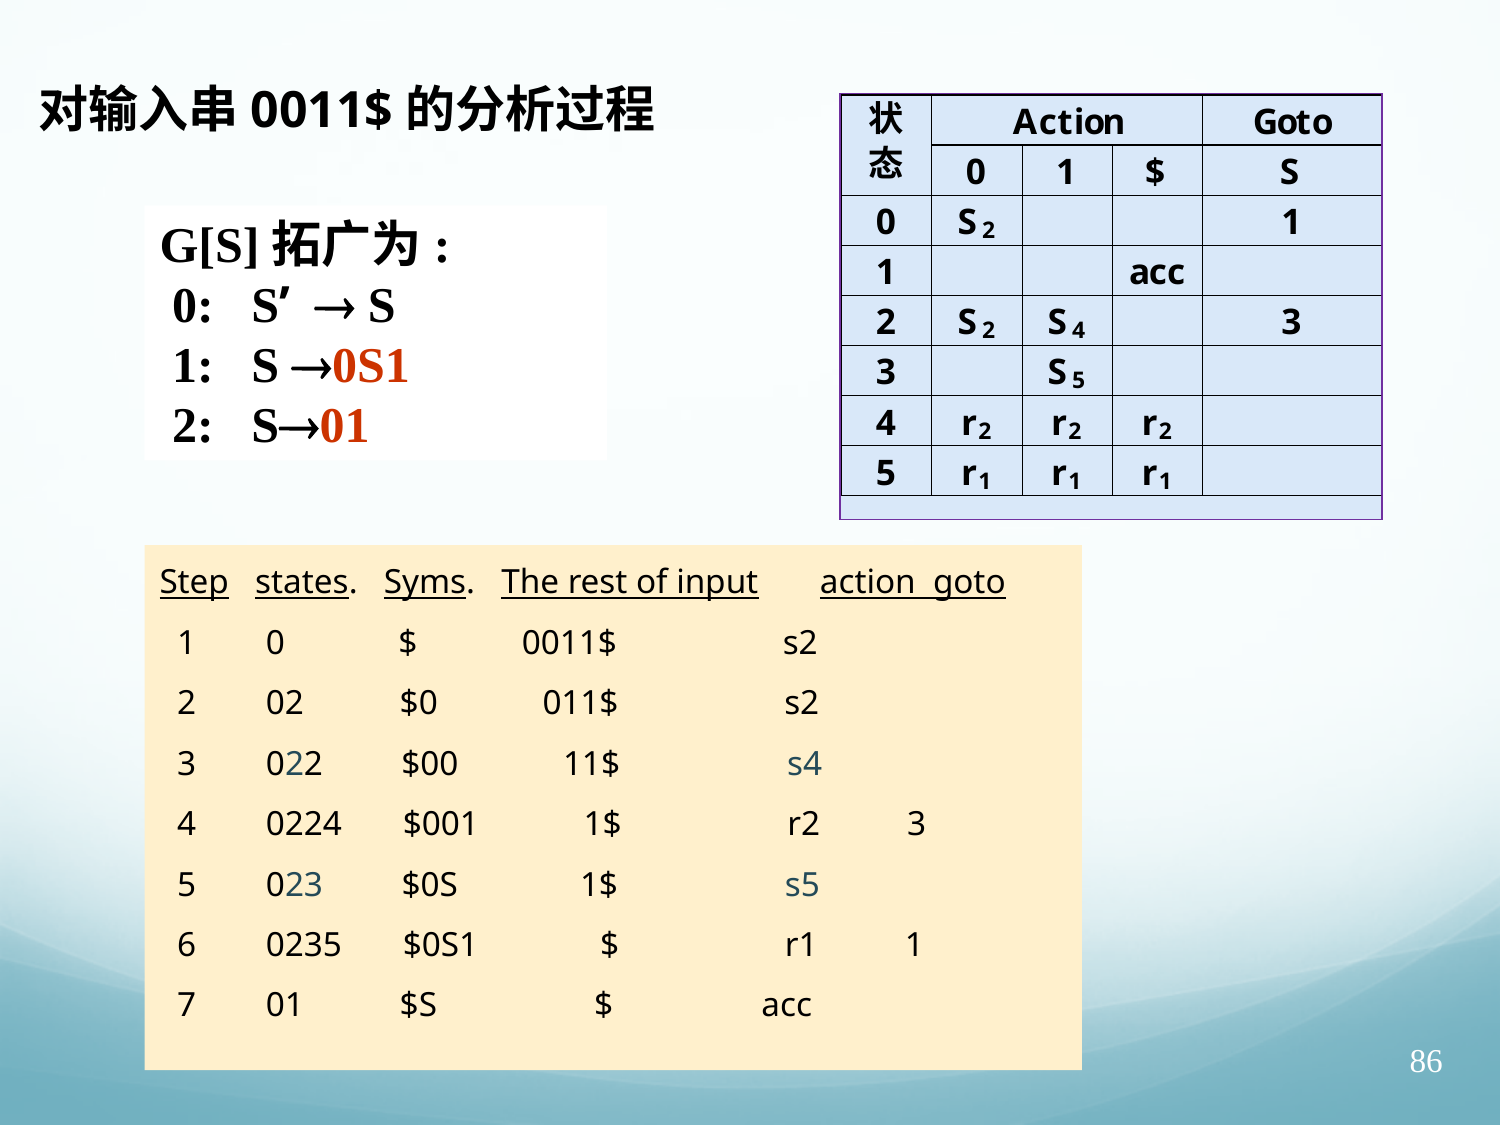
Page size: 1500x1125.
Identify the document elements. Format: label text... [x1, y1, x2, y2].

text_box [840, 93, 1382, 520]
slide_number 86 [1295, 1029, 1459, 1090]
list Step states. Syms. The rest of input action goto 1 0 $ 0011$ s2 2 02 $0 011$ s2 3 022 $00 11$ s4 4 0224 $001 1$ r2 3 5 023 $0S 1$ s5 6 0235 $0S1 $ r1 1 7 01 $S $ acc [144, 545, 1082, 1071]
text_box G[S]拓广为: 0: S’  S 1: S 0S1 2: S01 [144, 205, 607, 461]
text_box 对输入串0011$的分析过程 [0, 70, 1226, 145]
